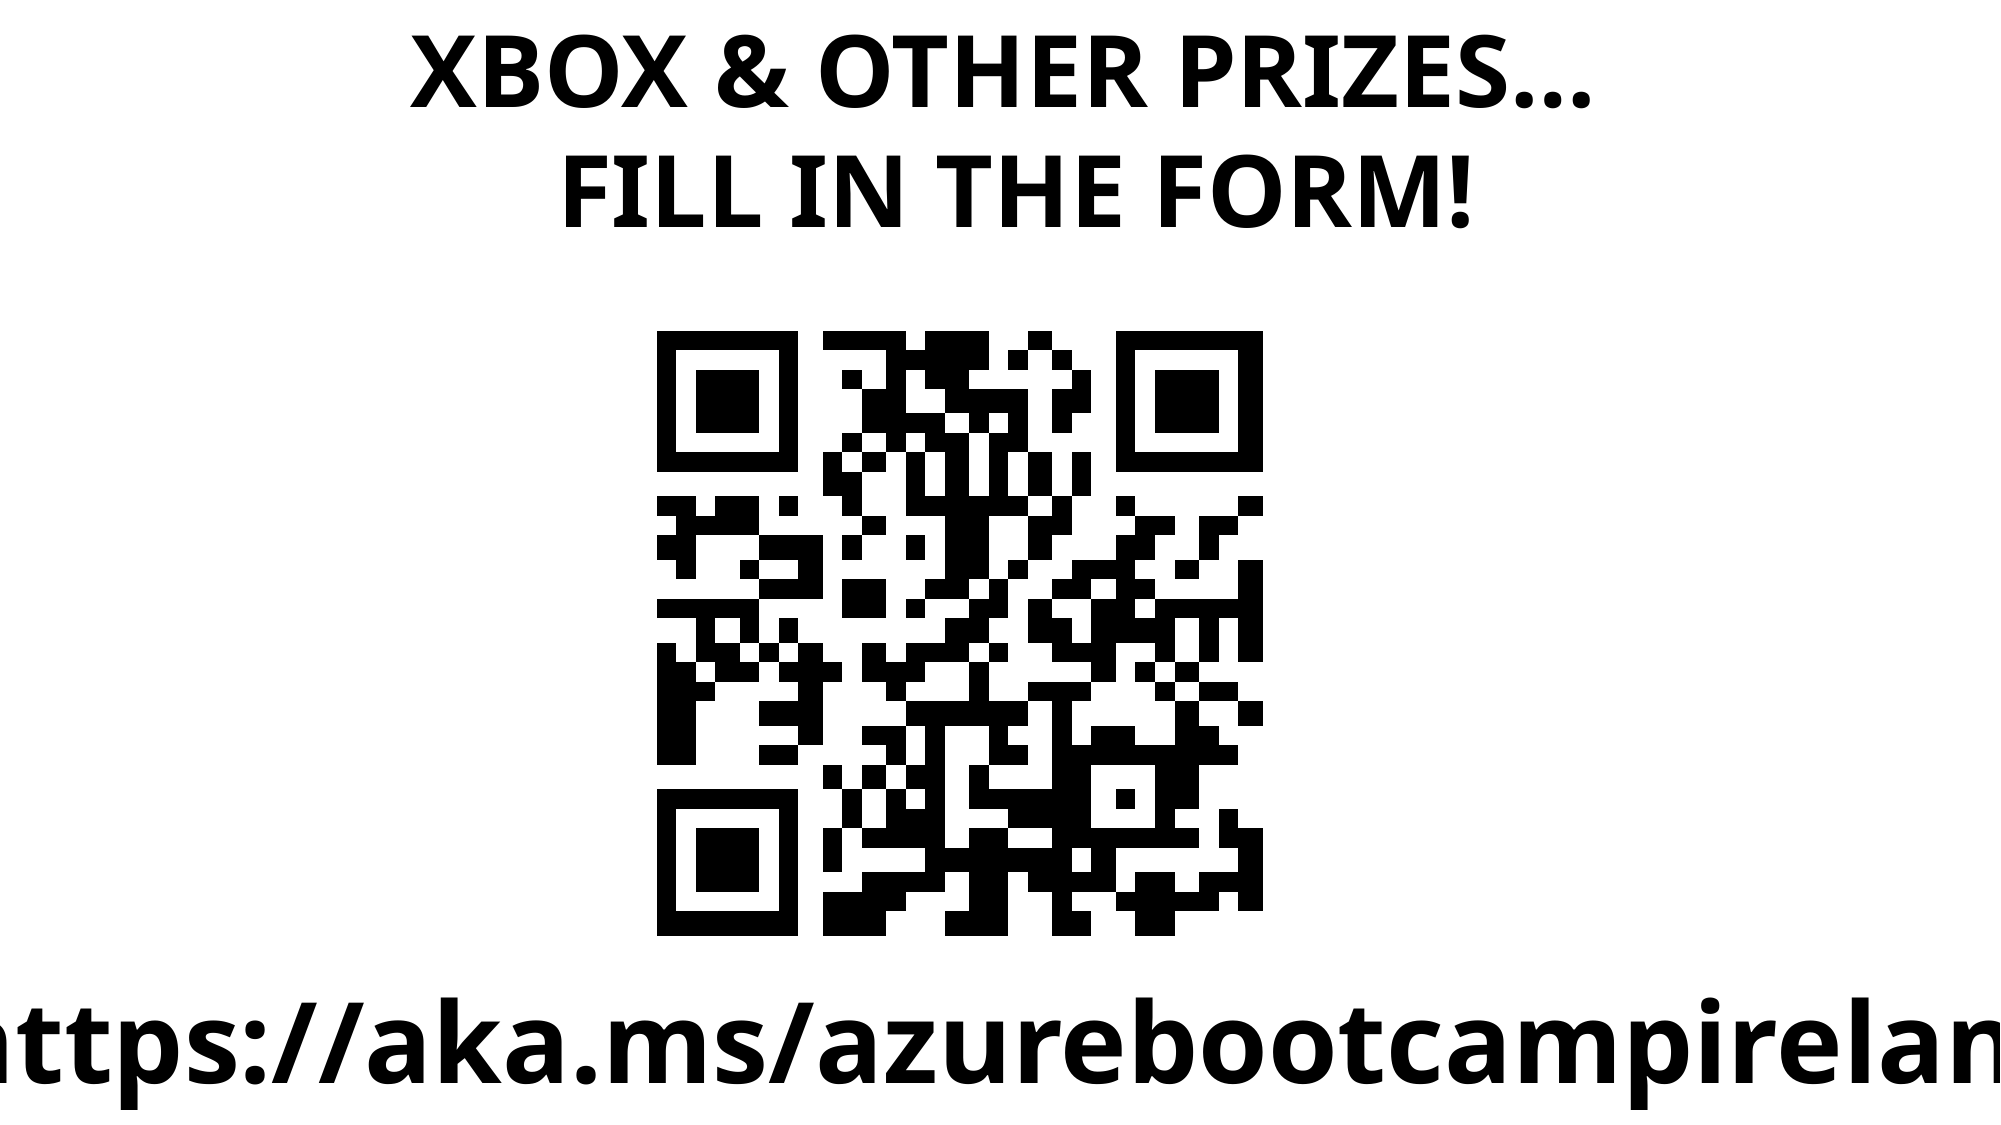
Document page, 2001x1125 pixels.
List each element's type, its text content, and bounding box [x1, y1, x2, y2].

text_box https://aka.ms/azurebootcampireland [0, 962, 2000, 1125]
picture [657, 331, 1263, 937]
text_box XBOX & OTHER PRIZES… FILL IN THE FORM! [213, 0, 1820, 255]
